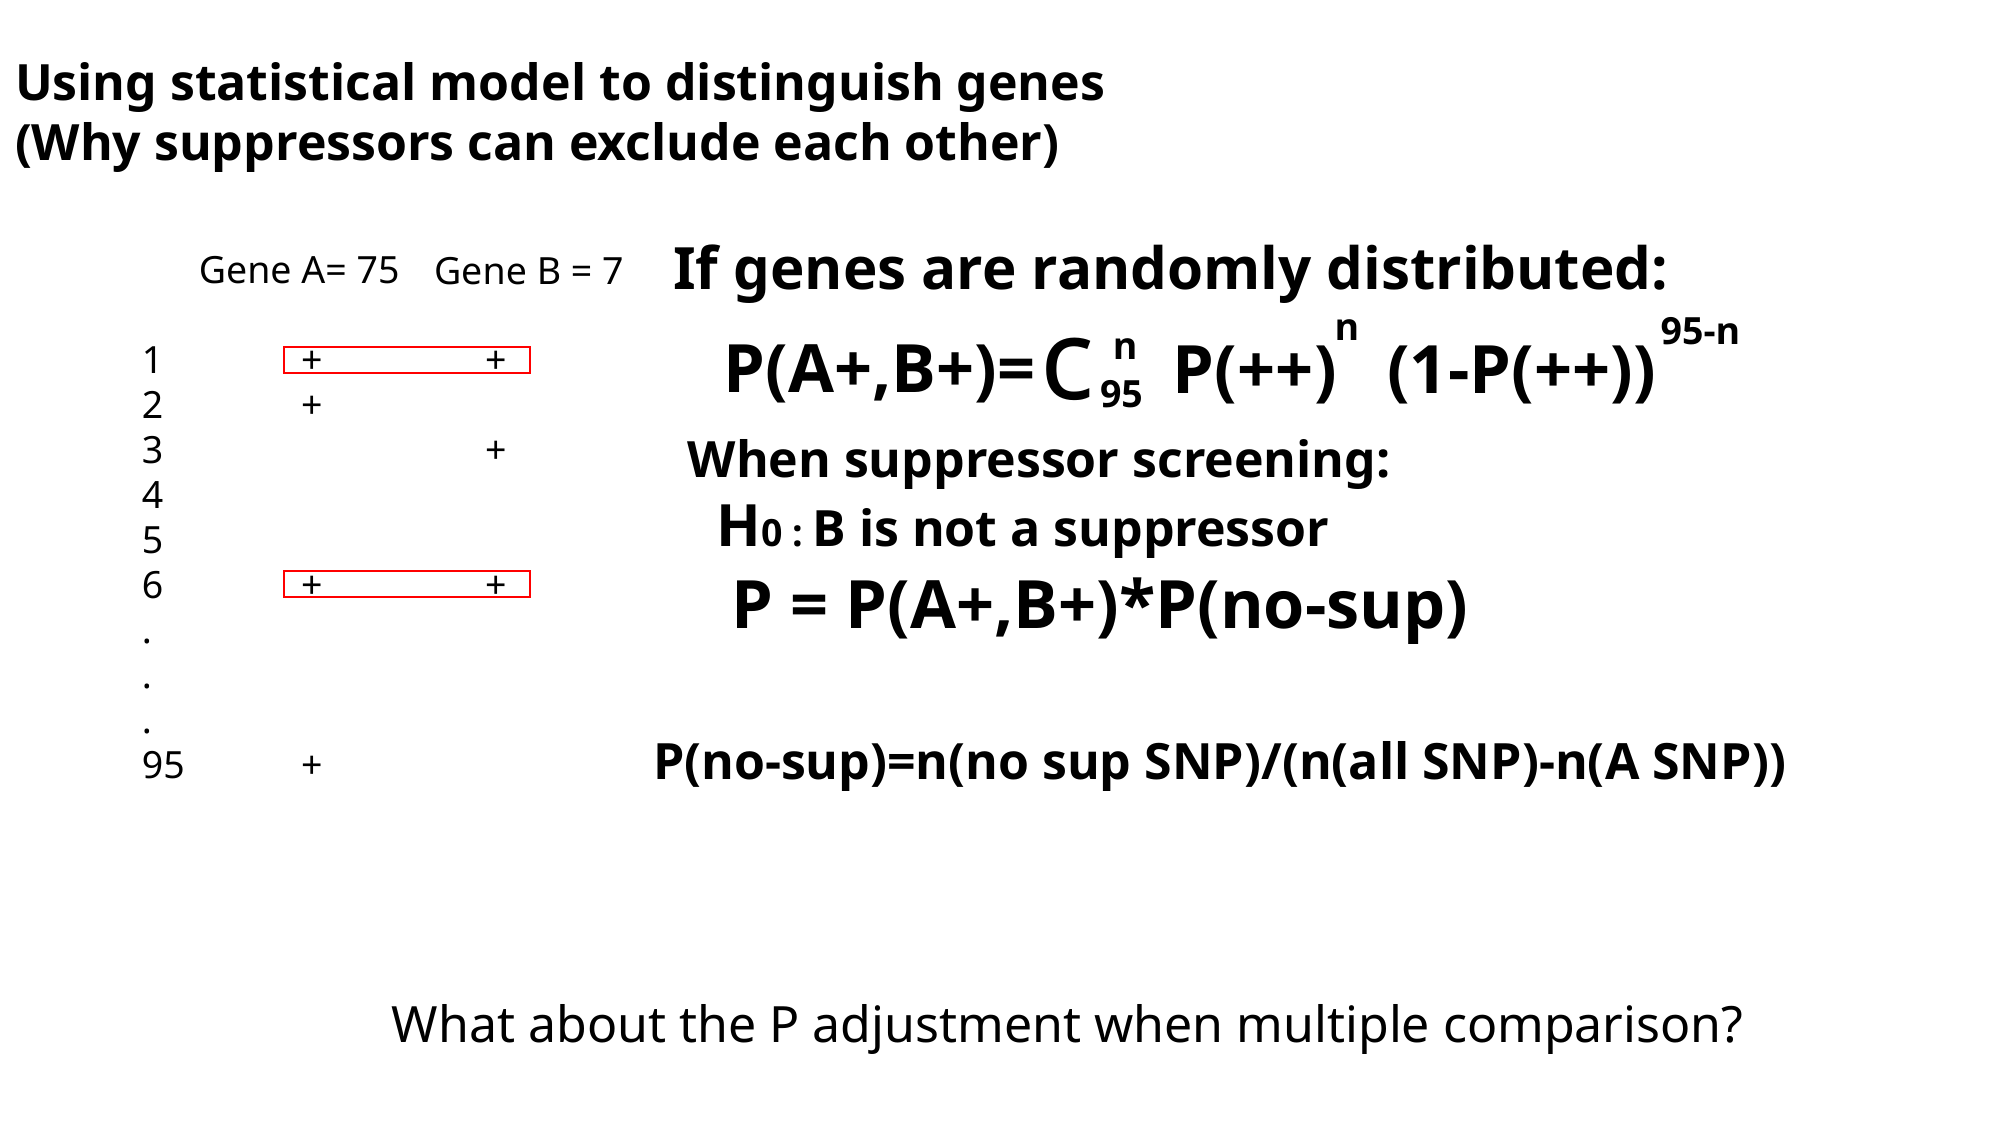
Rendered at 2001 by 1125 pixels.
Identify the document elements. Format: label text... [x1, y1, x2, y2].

text_box When suppressor screening: [673, 420, 1406, 496]
text_box Using statistical model to distinguish genes (Why suppressors can exclude each other) [0, 43, 1120, 179]
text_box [701, 280, 1758, 432]
text_box P(no-sup)=n(no sup SNP)/(n(all SNP)-n(A SNP)) [638, 721, 1802, 797]
text_box P = P(A+,B+)*P(no-sup) [716, 554, 1485, 649]
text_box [128, 238, 636, 798]
text_box If genes are randomly distributed: [658, 223, 1683, 309]
text_box H0 : B is not a suppressor [701, 480, 1522, 566]
text_box What about the P adjustment when multiple comparison? [377, 985, 1760, 1060]
